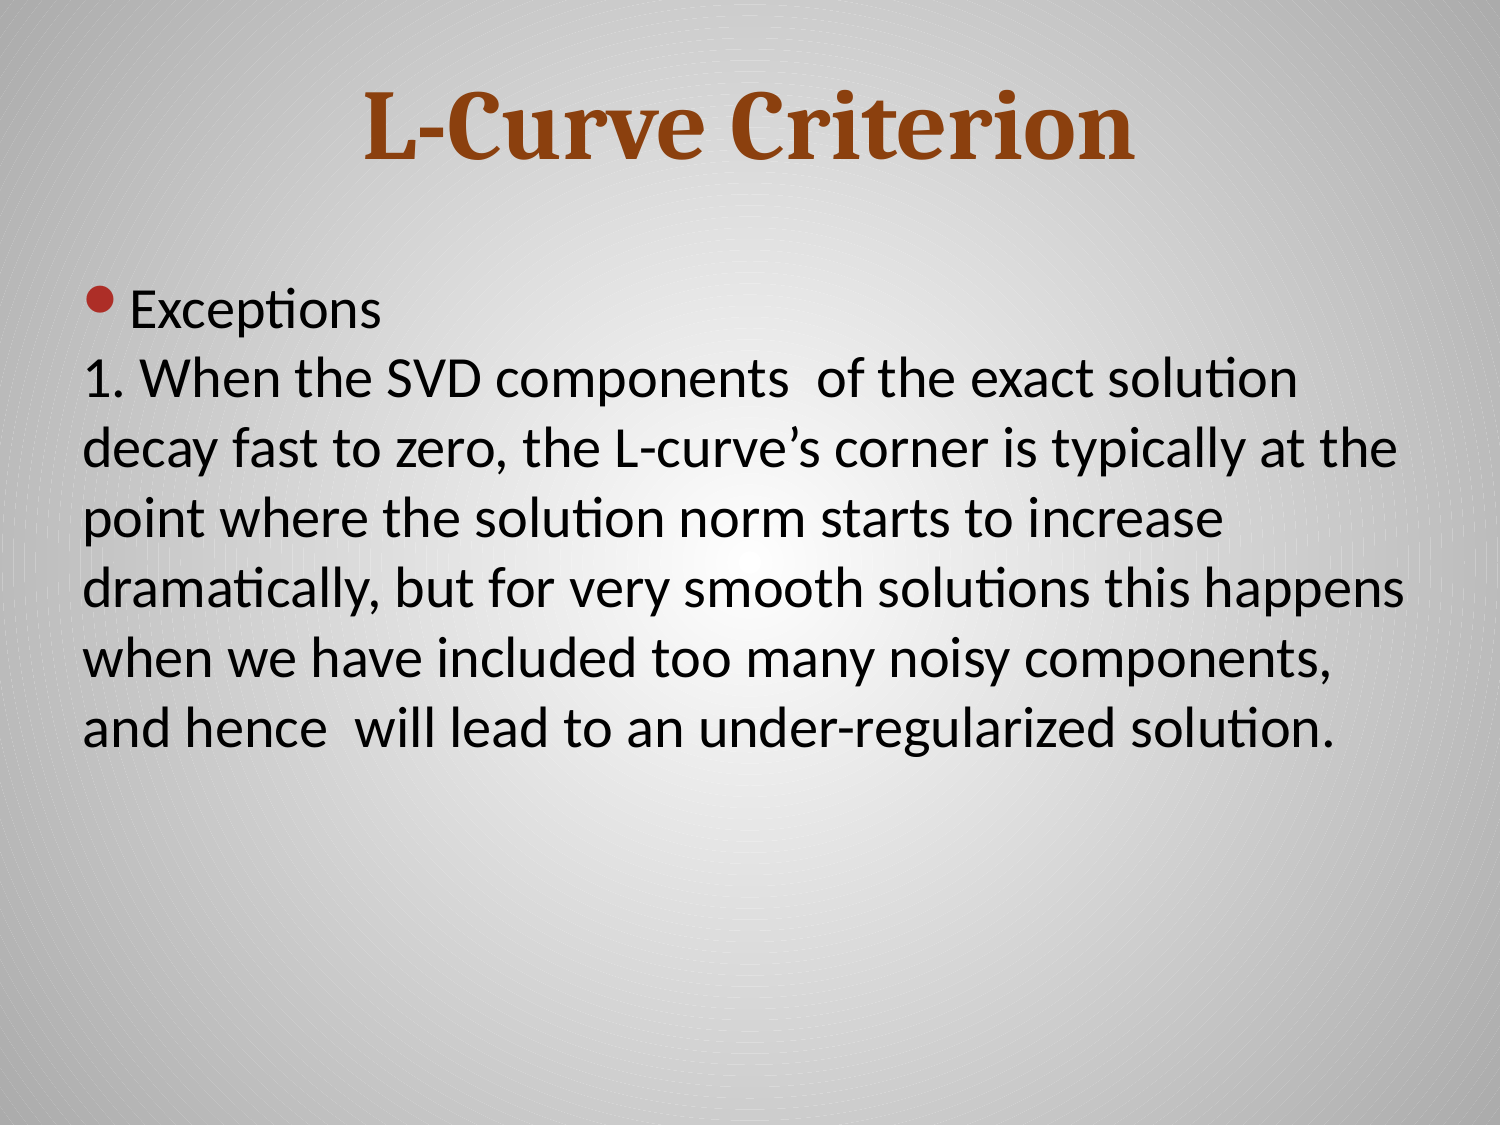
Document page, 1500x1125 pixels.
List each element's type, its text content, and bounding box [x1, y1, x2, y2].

title L-Curve Criterion [75, 50, 1425, 188]
